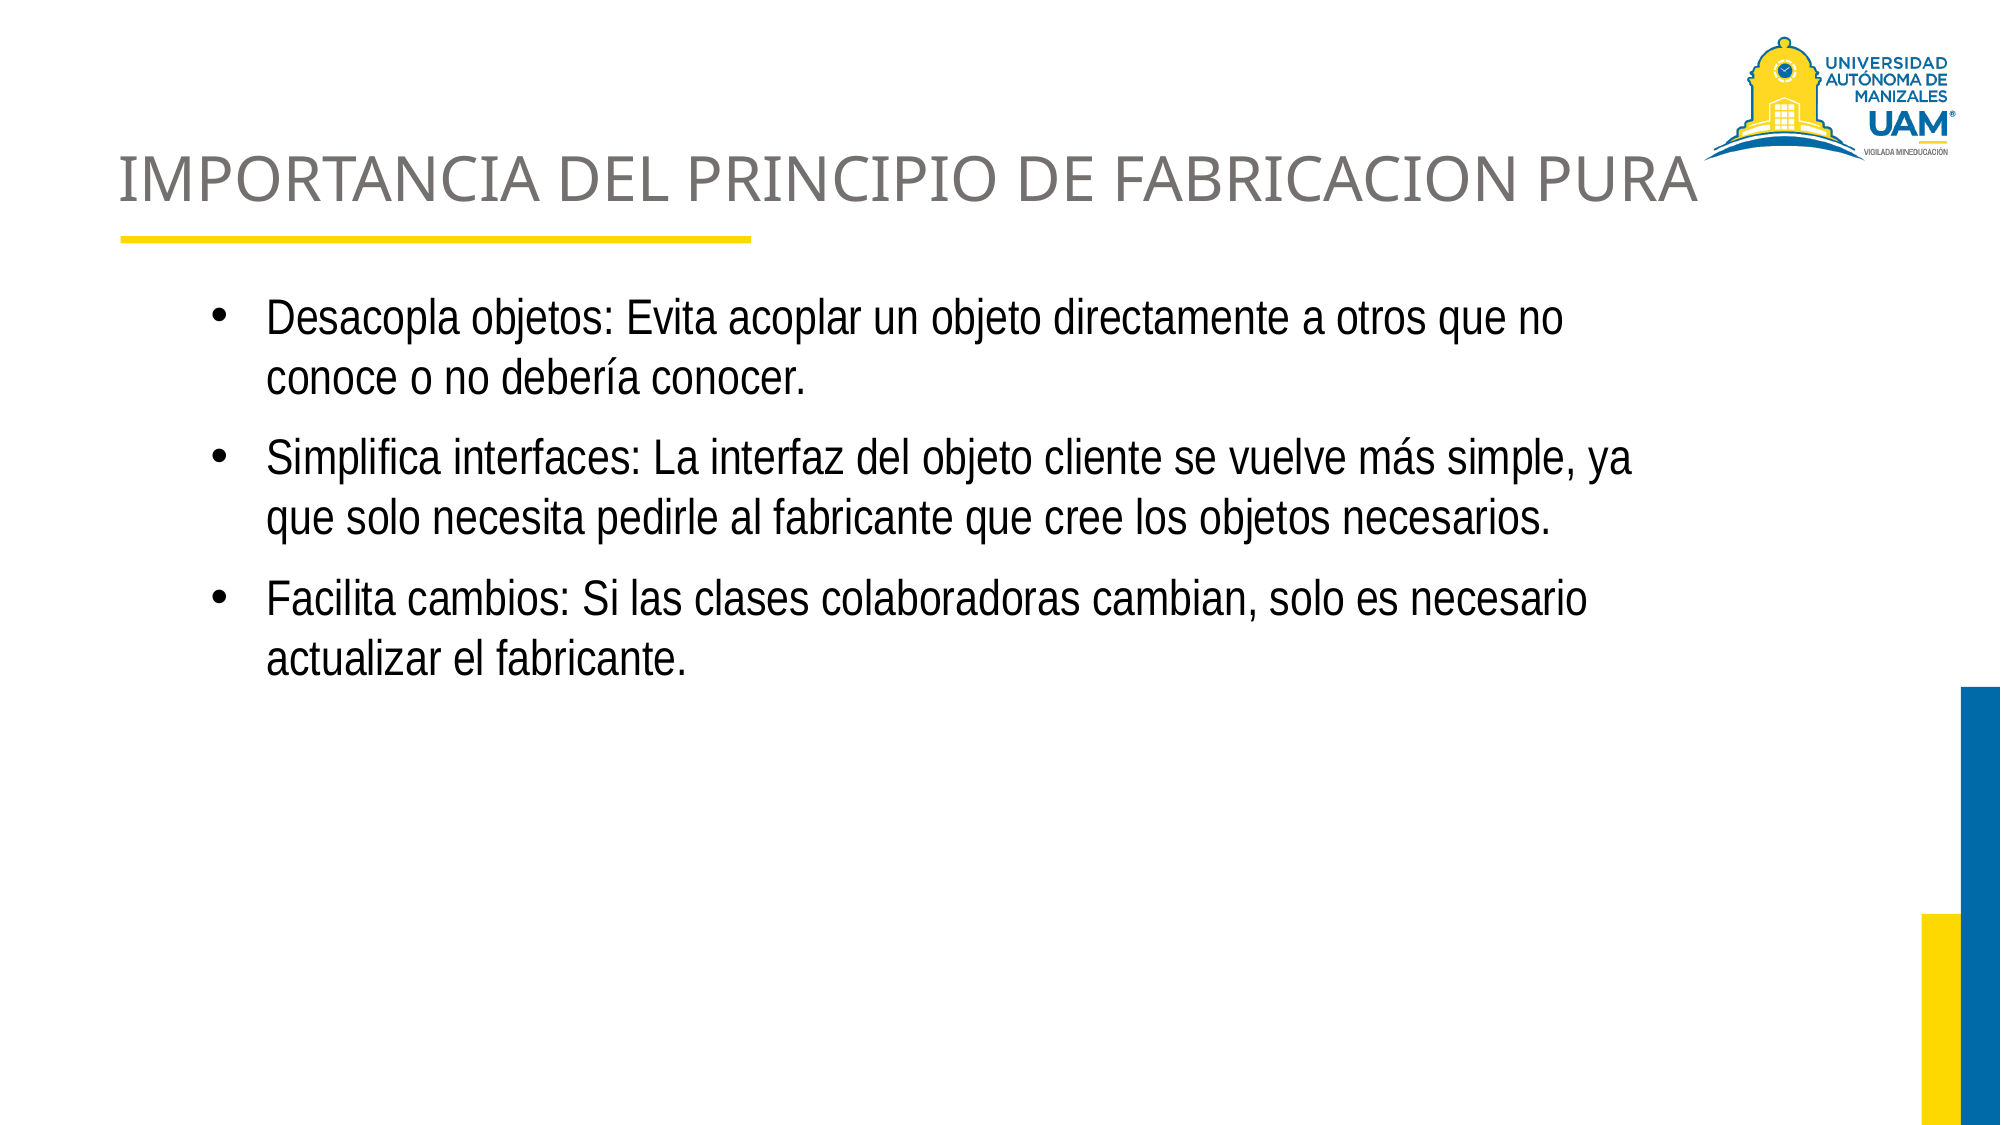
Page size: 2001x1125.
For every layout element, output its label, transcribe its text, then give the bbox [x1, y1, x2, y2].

list Desacopla objetos: Evita acoplar un objeto directamente a otros que no conoce o no debería conocer. Simplifica interfaces: La interfaz del objeto cliente se vuelve más simple, ya que solo necesita pedirle al fabricante que cree los objetos necesarios. Facilita cambios: Si las clases colaboradoras cambian, solo es necesario actualizar el fabricante. [120, 276, 1703, 773]
title IMPORTANCIA DEL PRINCIPIO DE FABRICACION PURA [103, 96, 1829, 267]
text_box [120, 236, 752, 244]
picture [1683, 13, 1976, 184]
